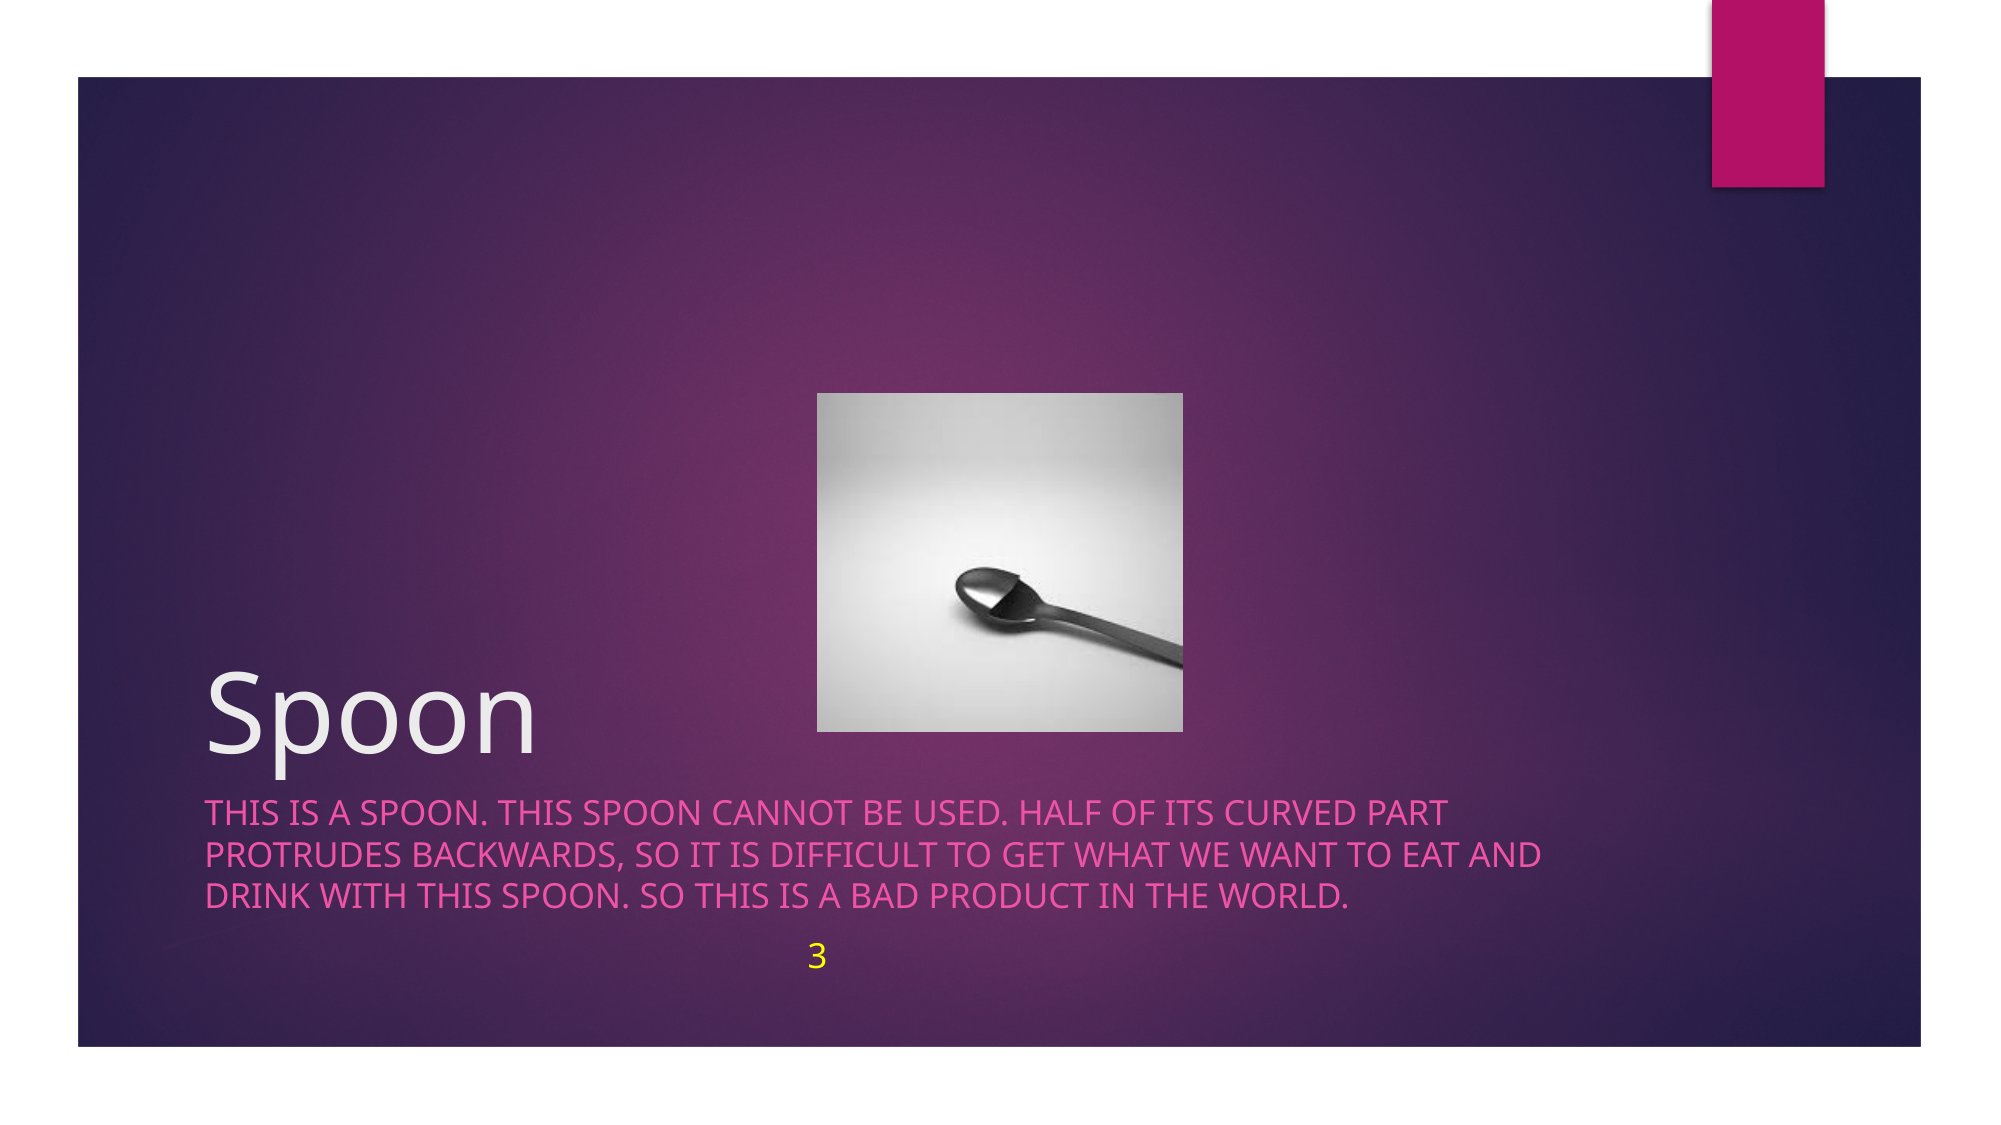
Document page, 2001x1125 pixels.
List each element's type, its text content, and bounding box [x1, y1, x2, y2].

subtitle This is a Spoon. This spoon cannot be used. Half of its curved part protrudes backwards, so it is difficult to get what we want to eat and drink with this spoon. So this is a bad product in the world. 3 [189, 783, 1638, 984]
title Spoon [189, 344, 1638, 783]
picture [816, 393, 1184, 732]
